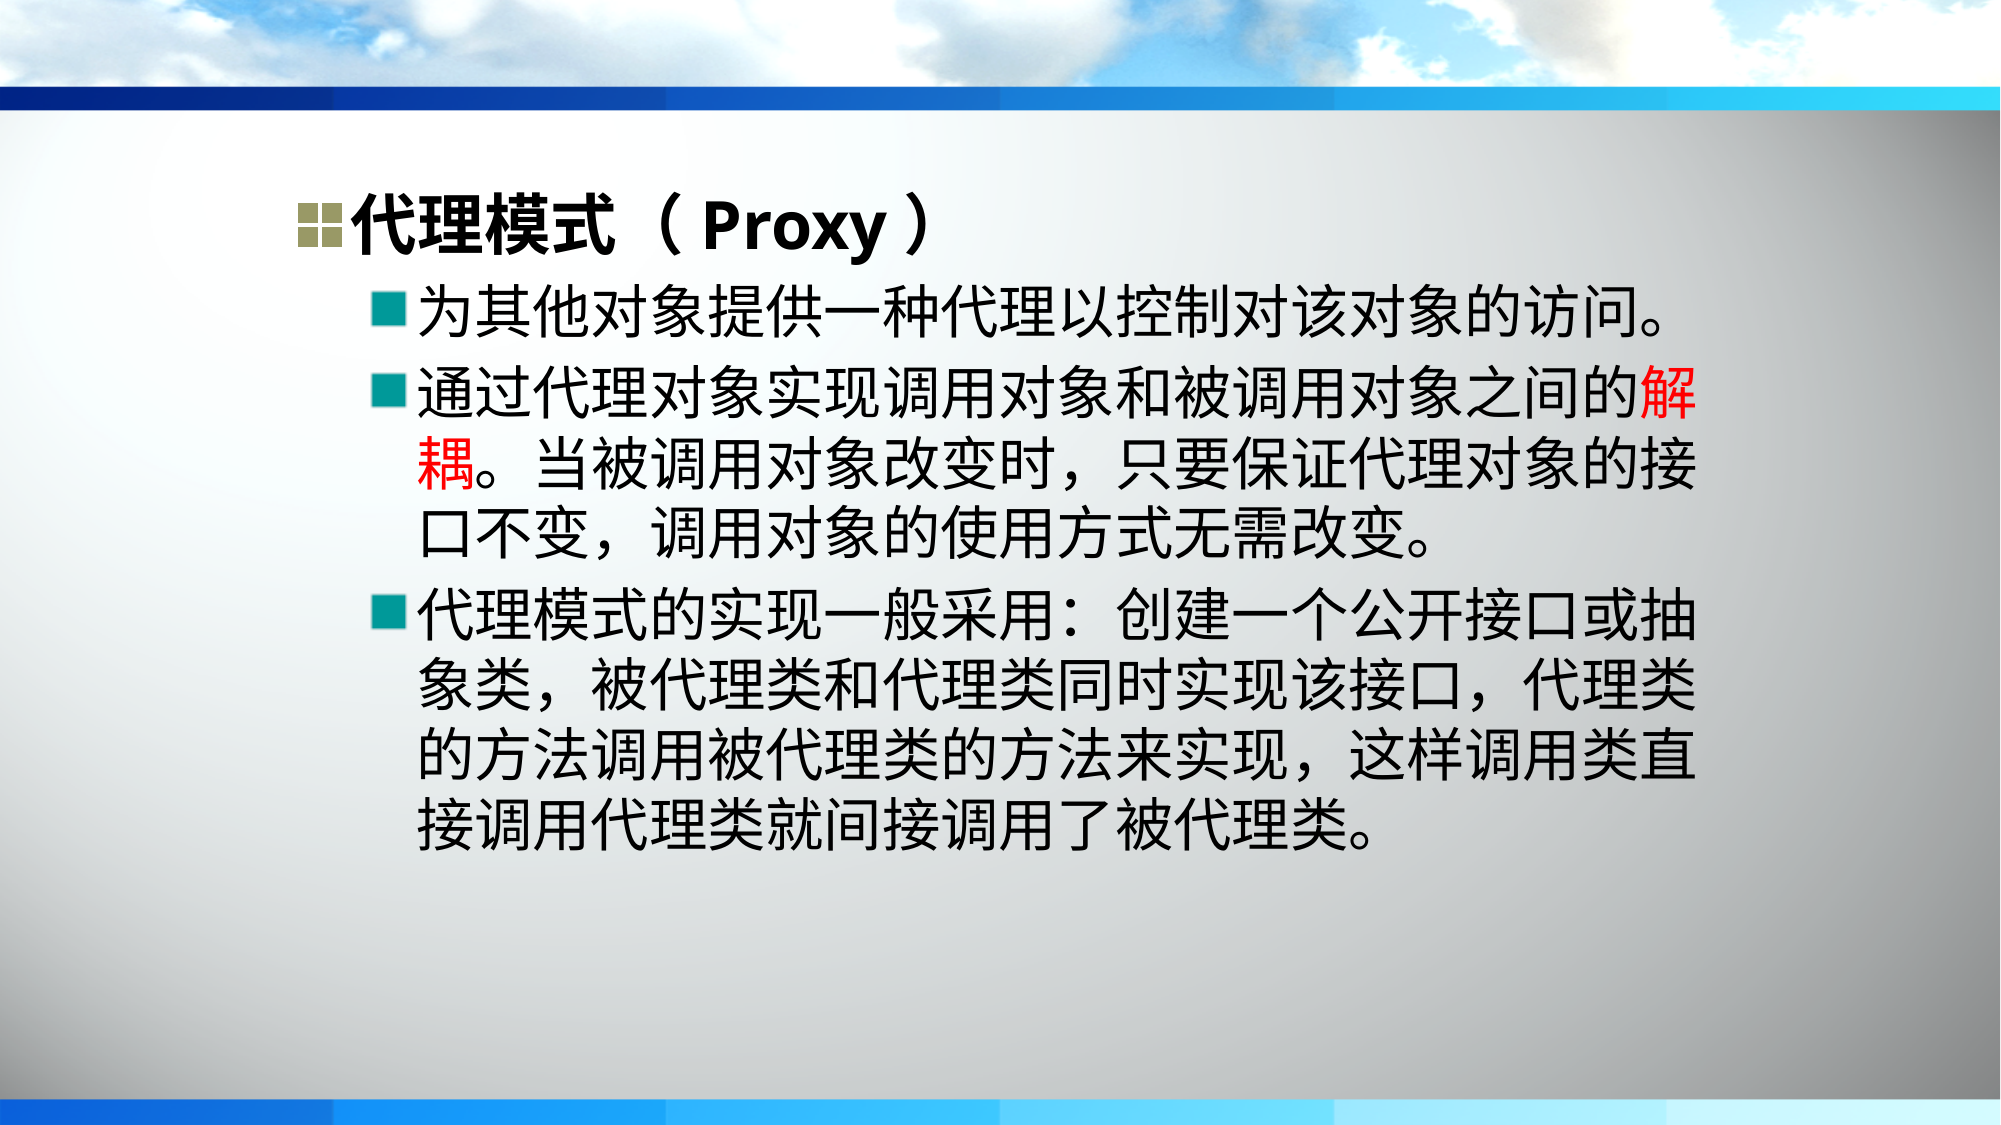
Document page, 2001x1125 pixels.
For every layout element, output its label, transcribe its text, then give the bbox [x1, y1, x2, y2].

list 代理模式（Proxy） 为其他对象提供一种代理以控制对该对象的访问。 通过代理对象实现调用对象和被调用对象之间的解耦。当被调用对象改变时，只要保证代理对象的接口不变，调用对象的使用方式无需改变。 代理模式的实现一般采用：创建一个公开接口或抽象类，被代理类和代理类同时实现该接口，代理类的方法调用被代理类的方法来实现，这样调用类直接调用代理类就间接调用了被代理类。 [279, 175, 1727, 1055]
picture [0, 0, 2001, 1125]
